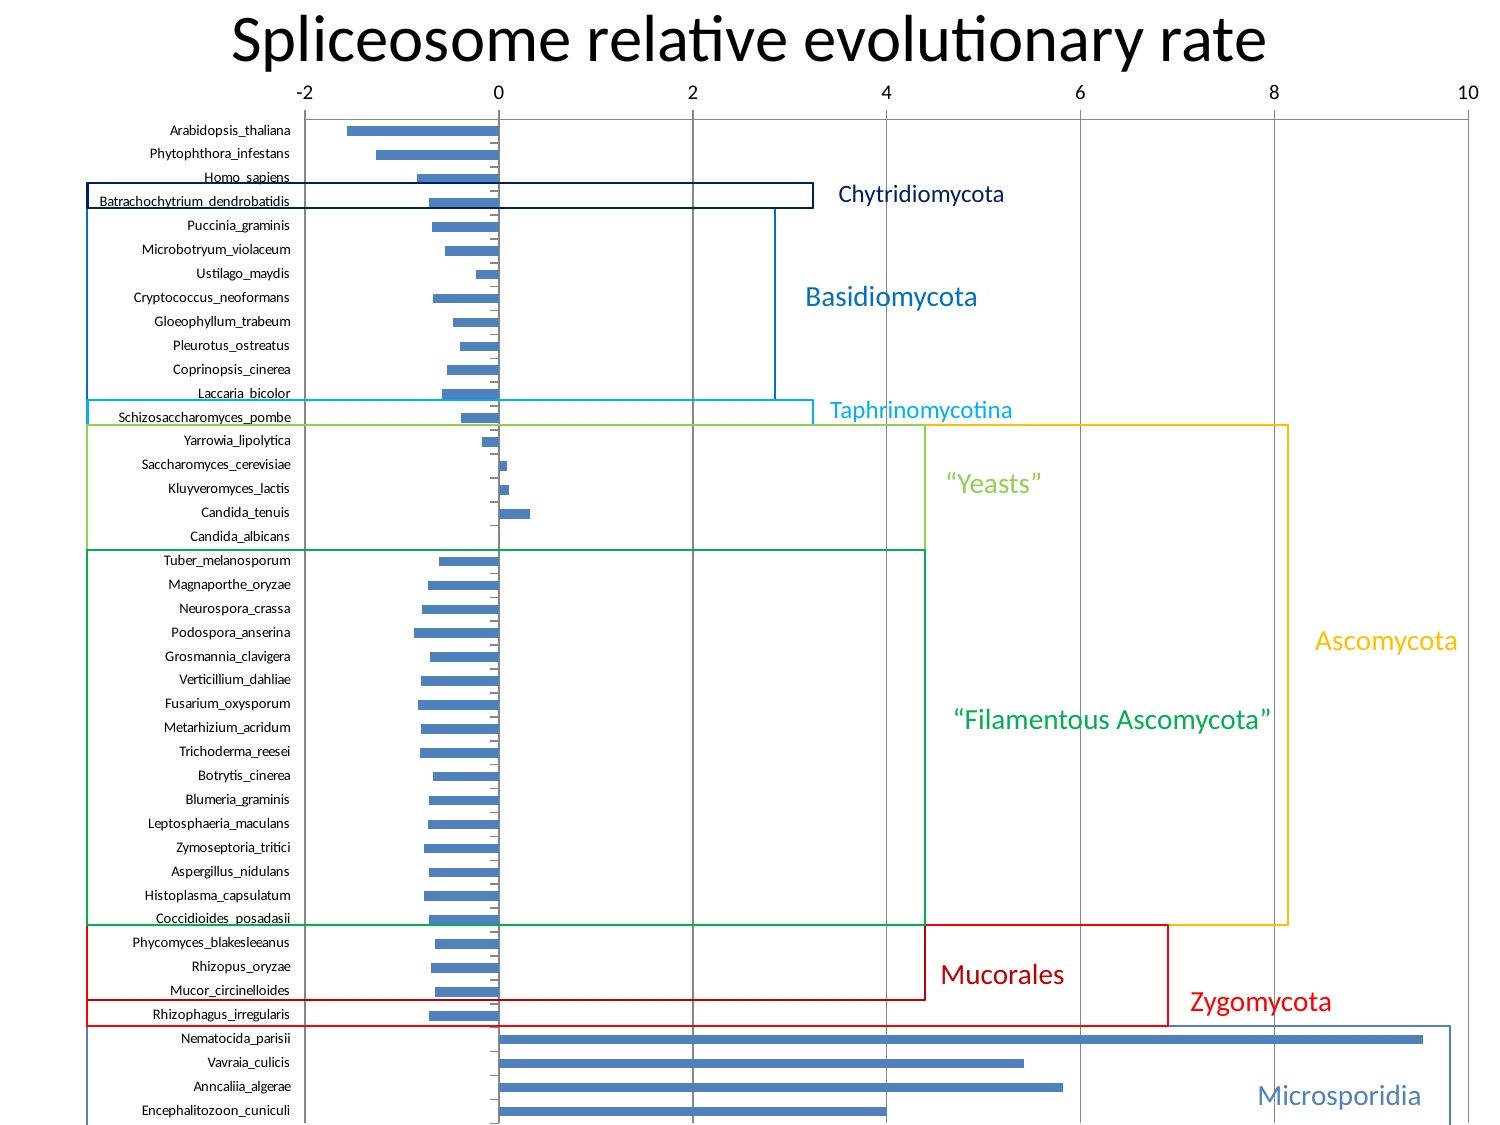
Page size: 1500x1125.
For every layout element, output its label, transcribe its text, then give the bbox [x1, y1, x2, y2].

chart [70, 62, 1500, 1125]
text_box Spliceosome relative evolutionary rate [74, 0, 1425, 61]
